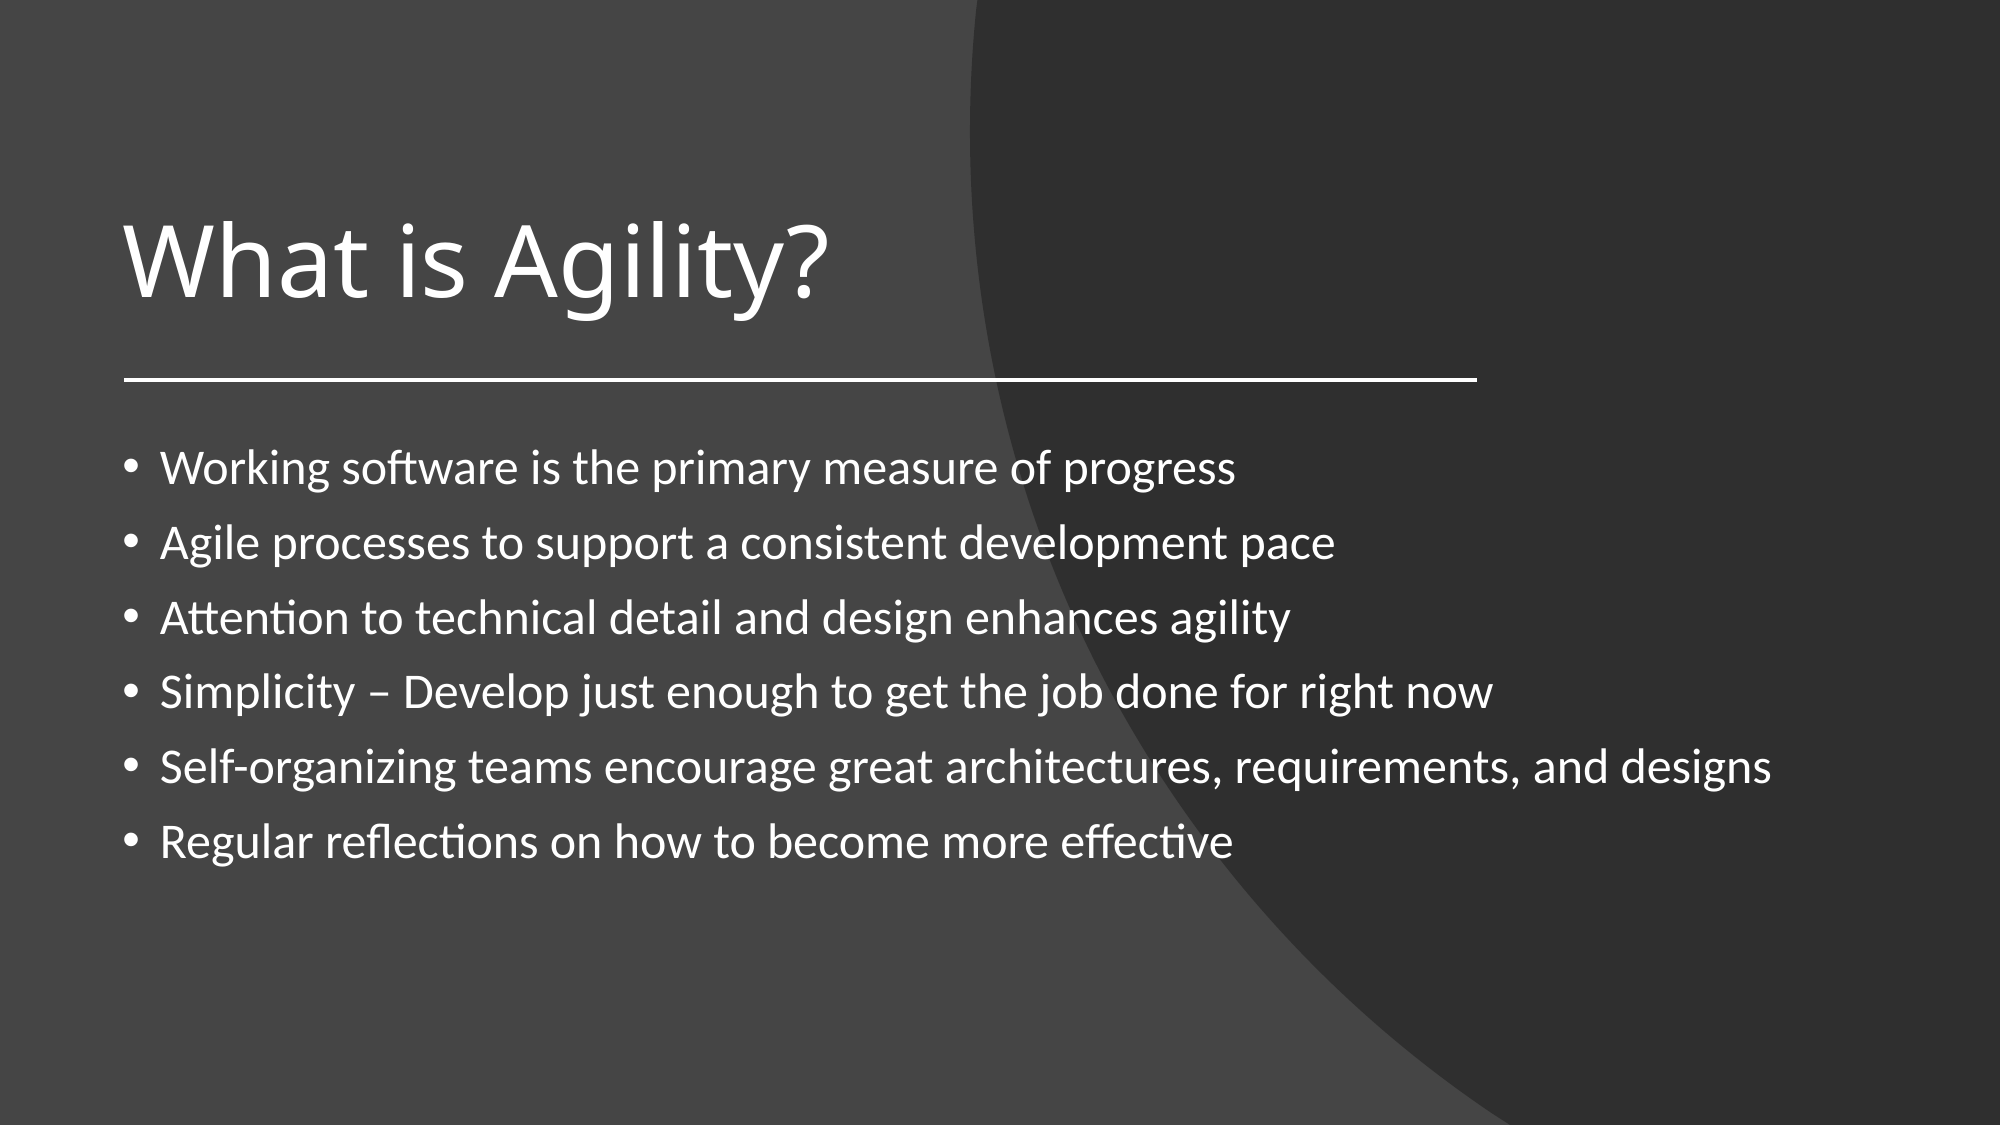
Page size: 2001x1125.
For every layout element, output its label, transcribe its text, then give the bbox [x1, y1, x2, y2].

title What is Agility? [107, 59, 1586, 327]
list Working software is the primary measure of progress Agile processes to support a consistent development pace Attention to technical detail and design enhances agility Simplicity – Develop just enough to get the job done for right now Self-organizing teams encourage great architectures, requirements, and designs Regular reflections on how to become more effective [107, 433, 1933, 980]
text_box [971, 0, 2000, 1125]
